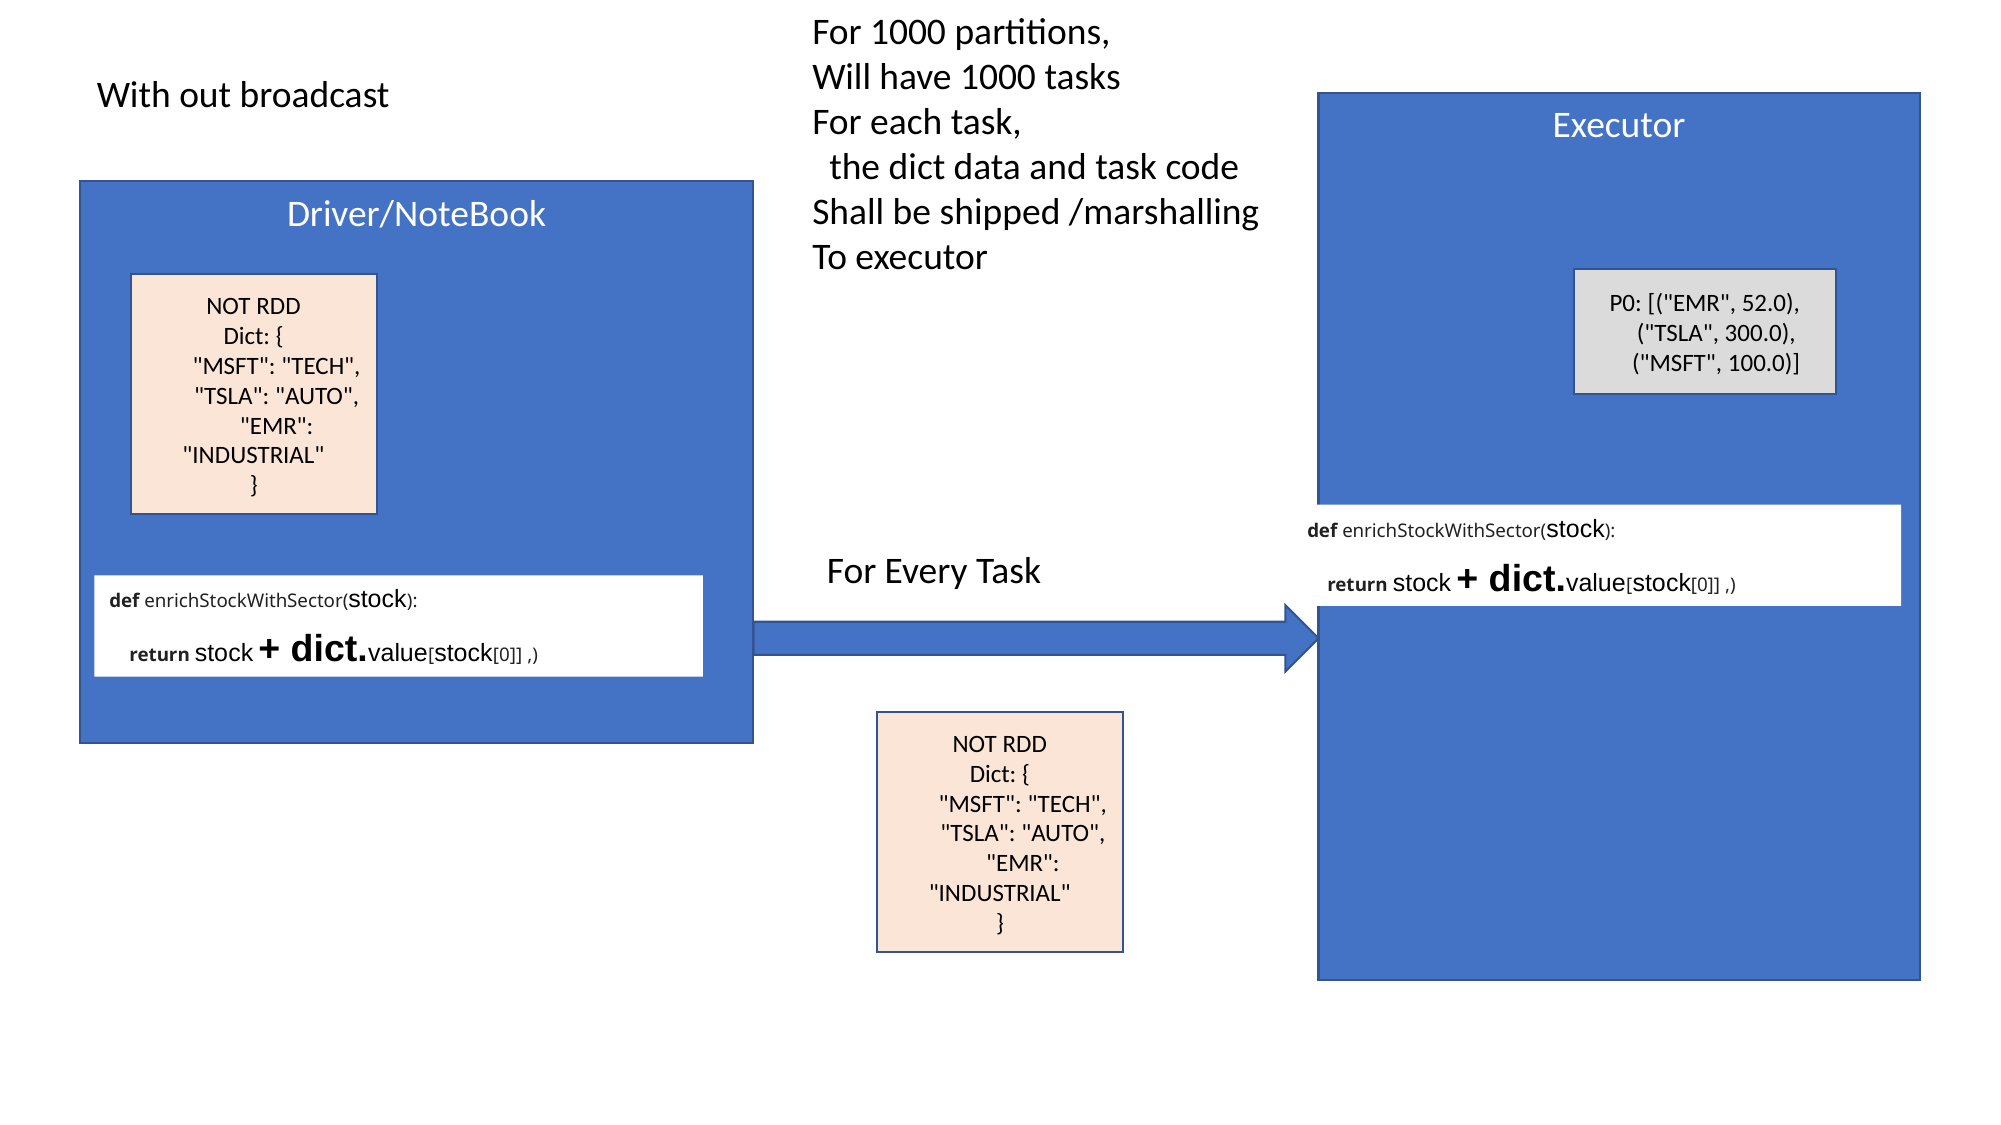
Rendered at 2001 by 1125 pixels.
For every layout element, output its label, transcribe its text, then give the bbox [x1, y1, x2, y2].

text_box Executor [1317, 92, 1921, 981]
text_box NOT RDD Dict: { "MSFT": "TECH", "TSLA": "AUTO", "EMR": "INDUSTRIAL" } [130, 273, 378, 515]
text_box For 1000 partitions, Will have 1000 tasks For each task, the dict data and task code Shall be shipped /marshalling To executor [797, 0, 1356, 285]
text_box For Every Task [812, 538, 1057, 599]
text_box [752, 602, 1321, 674]
text_box NOT RDD Dict: { "MSFT": "TECH", "TSLA": "AUTO", "EMR": "INDUSTRIAL" } [876, 711, 1124, 953]
text_box def enrichStockWithSector(stock): return stock + dict.value[stock[0]] ,) [94, 575, 703, 677]
text_box def enrichStockWithSector(stock): return stock + dict.value[stock[0]] ,) [1292, 504, 1902, 606]
text_box Driver/NoteBook [79, 180, 754, 744]
text_box With out broadcast [82, 62, 405, 123]
text_box P0: [("EMR", 52.0), ("TSLA", 300.0), ("MSFT", 100.0)] [1573, 268, 1837, 395]
